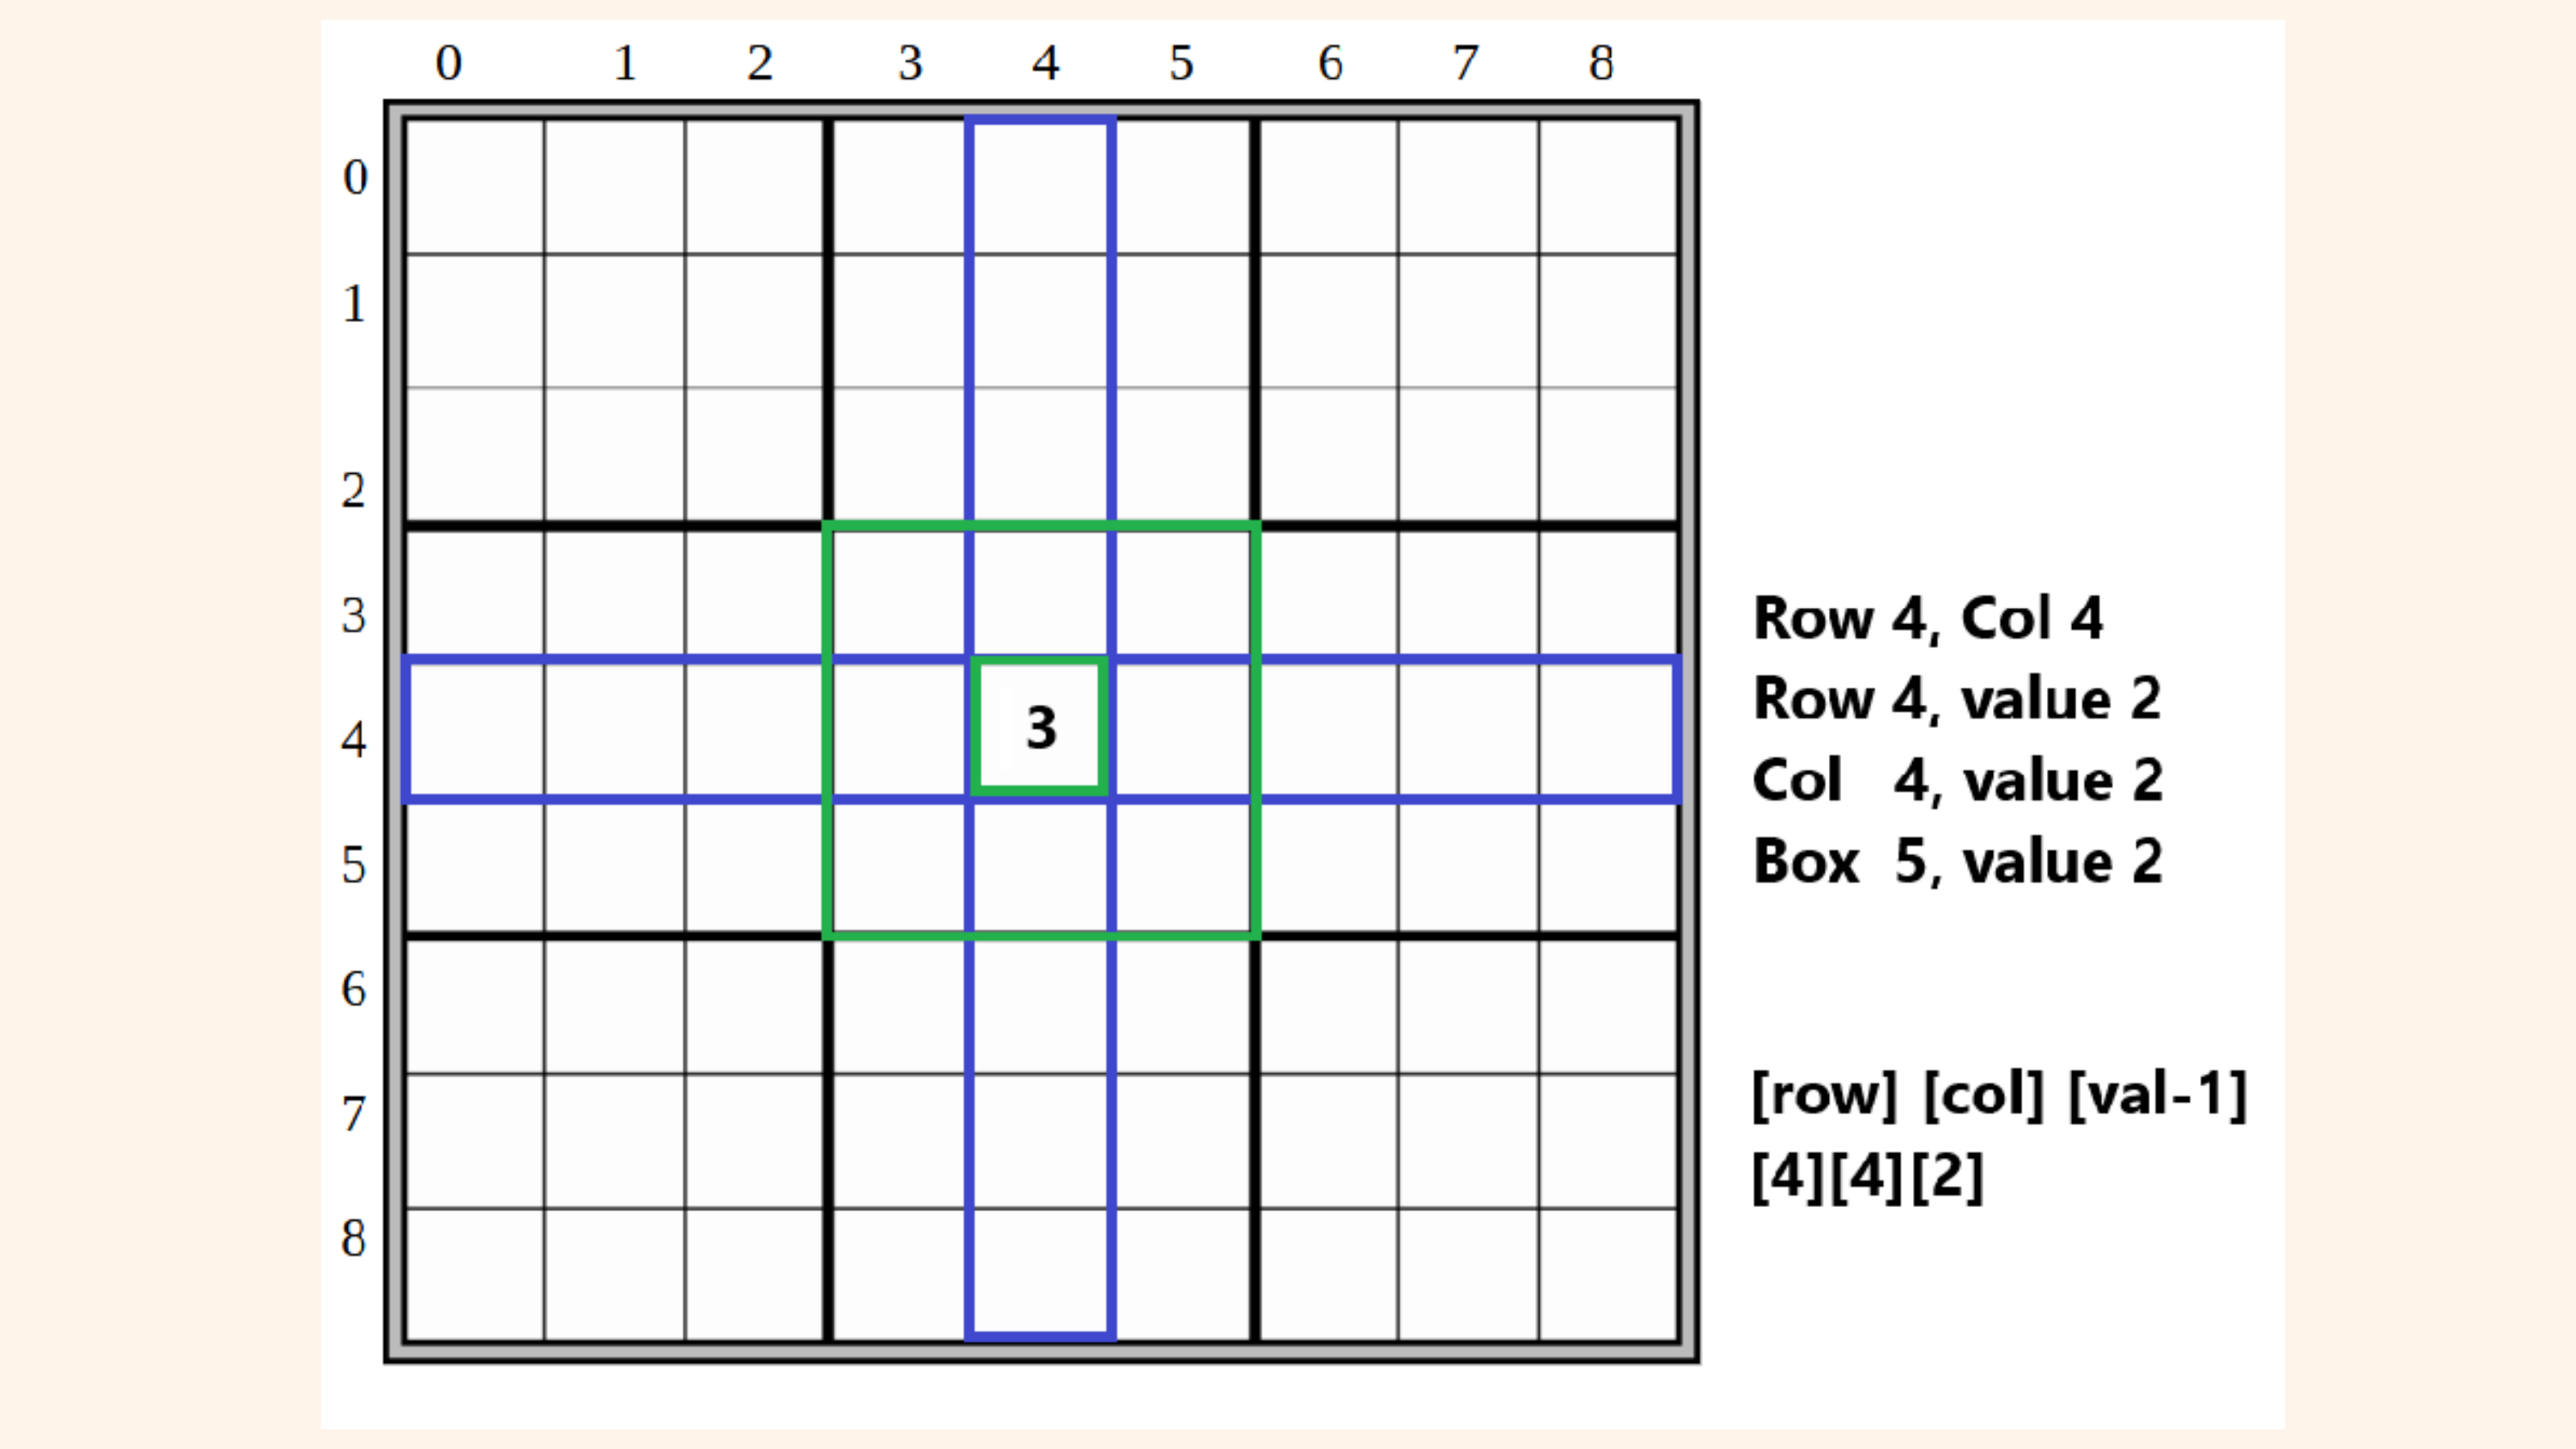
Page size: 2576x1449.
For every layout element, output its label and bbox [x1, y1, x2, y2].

text_box [321, 20, 2286, 1429]
